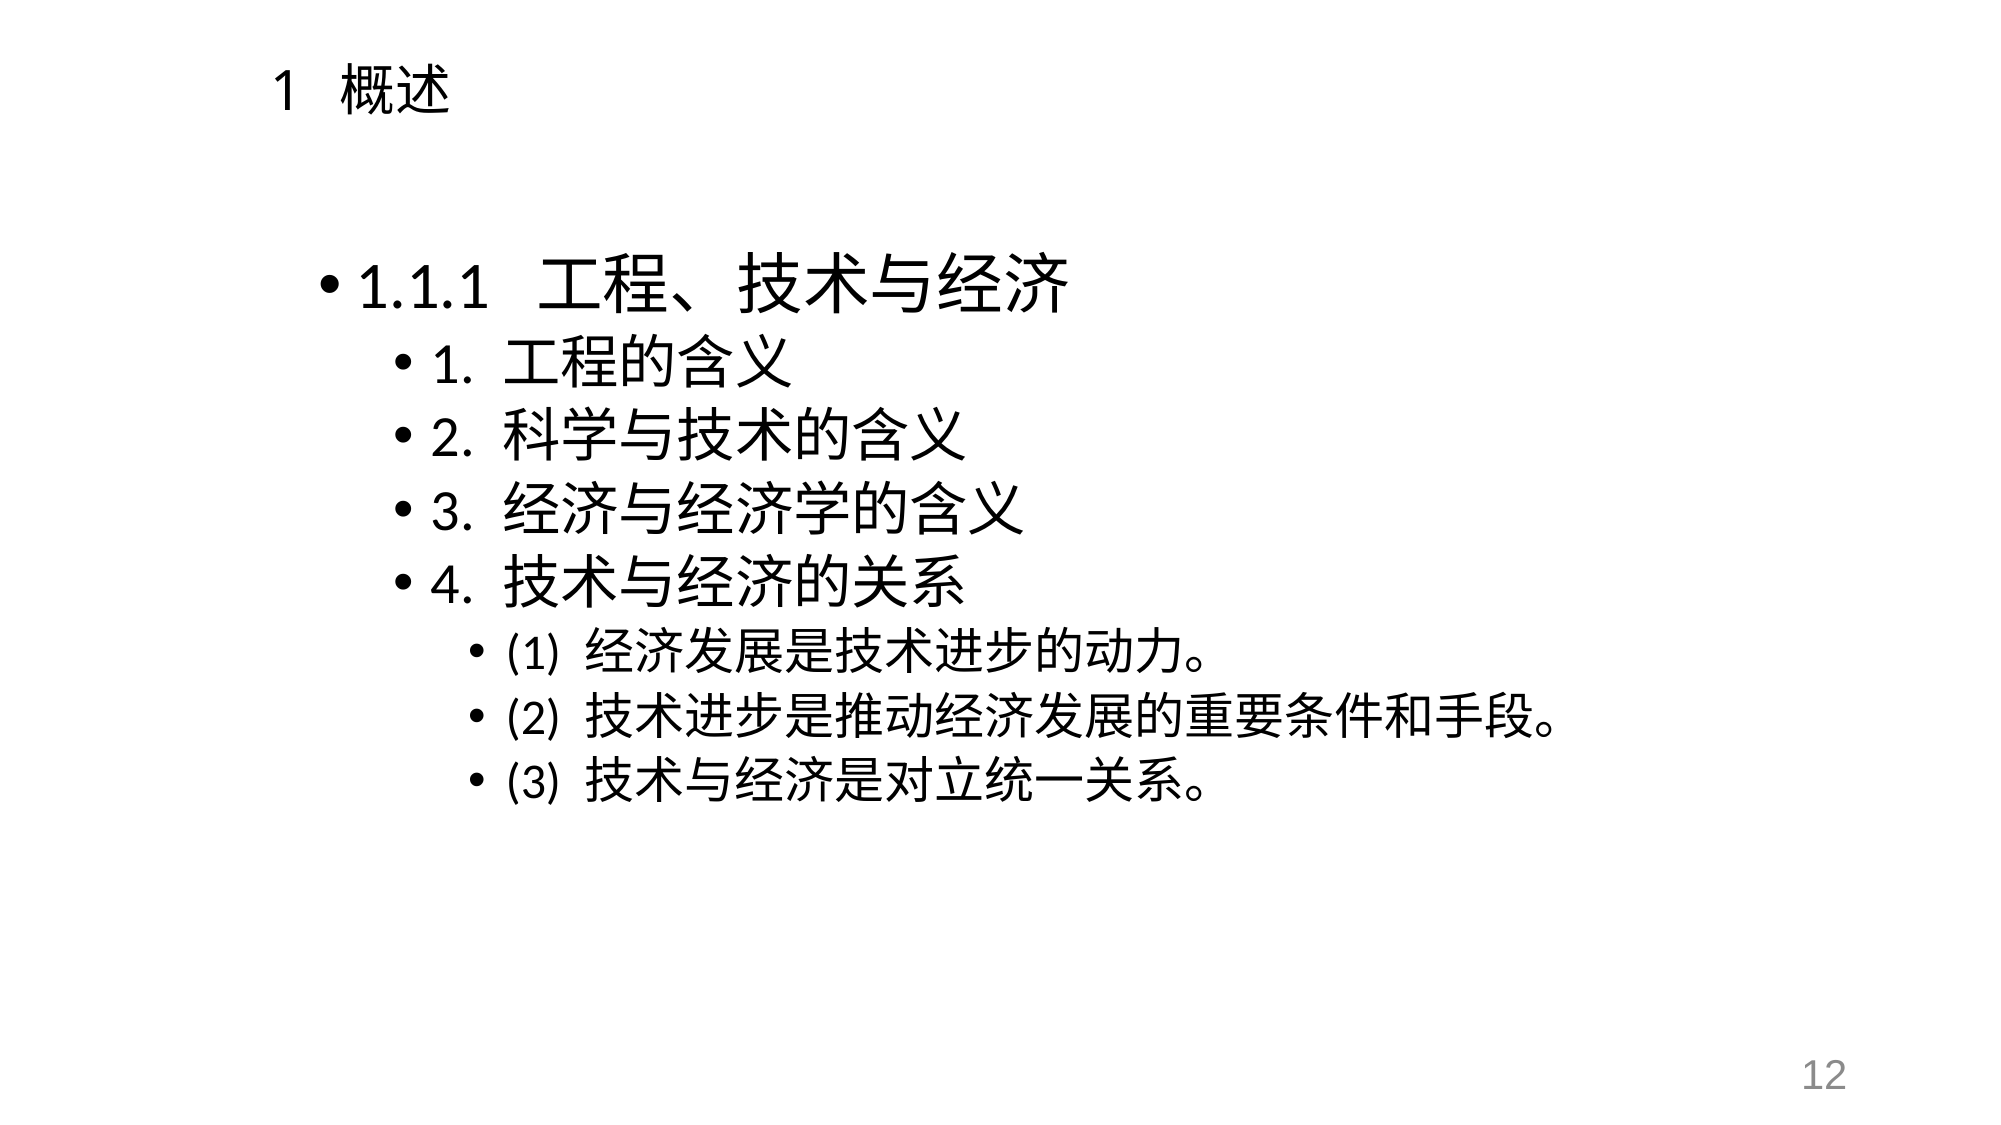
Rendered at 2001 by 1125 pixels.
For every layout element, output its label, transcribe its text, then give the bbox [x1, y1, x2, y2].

slide_number 12 [1412, 1042, 1863, 1103]
list 1.1.1 工程、技术与经济 1. 工程的含义 2. 科学与技术的含义 3. 经济与经济学的含义 4. 技术与经济的关系 (1) 经济发展是技术进步的动力。 (2) 技术进步是推动经济发展的重要条件和手段。 (3) 技术与经济是对立统一关系。 [303, 243, 1697, 1083]
title 1 概述 [255, 54, 1722, 131]
